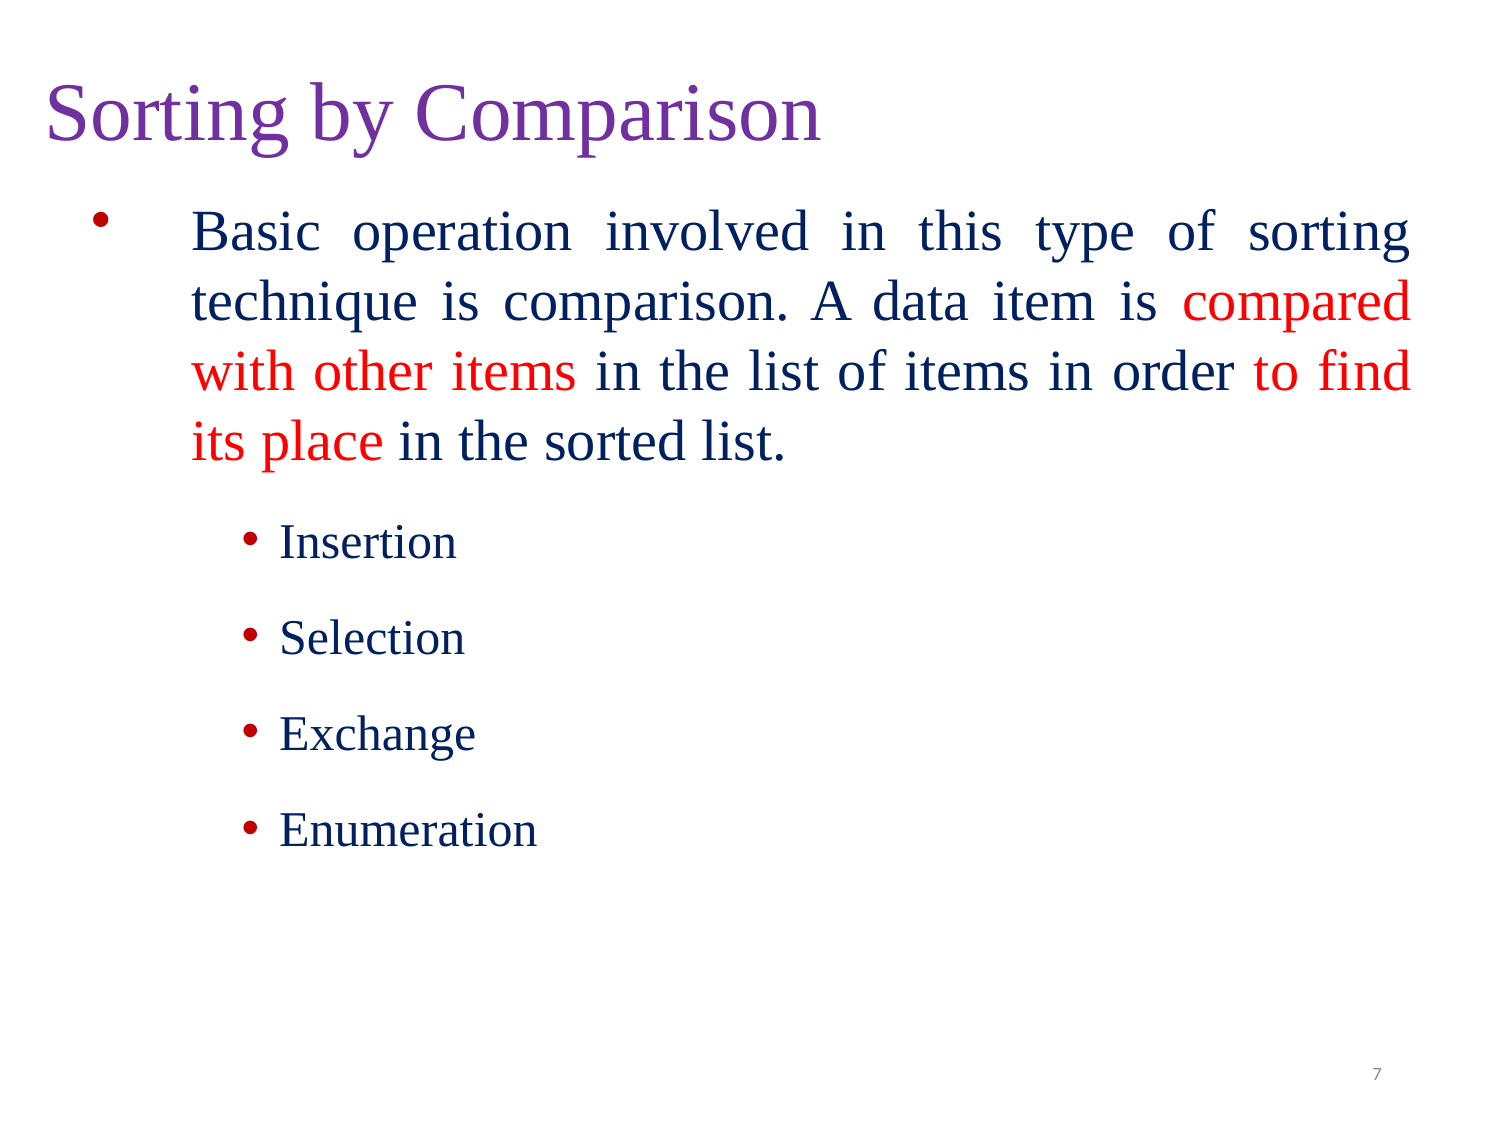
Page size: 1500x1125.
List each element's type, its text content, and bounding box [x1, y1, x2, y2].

text_box [76, 196, 1436, 939]
slide_number 7 [1059, 1042, 1397, 1103]
text_box Basic operation involved in this type of sorting technique is comparison. A data item is compared with other items in the list of items in order to find its place in the sorted list. Insertion Selection Exchange Enumeration [76, 184, 1427, 927]
title Sorting by Comparison [29, 30, 1459, 197]
